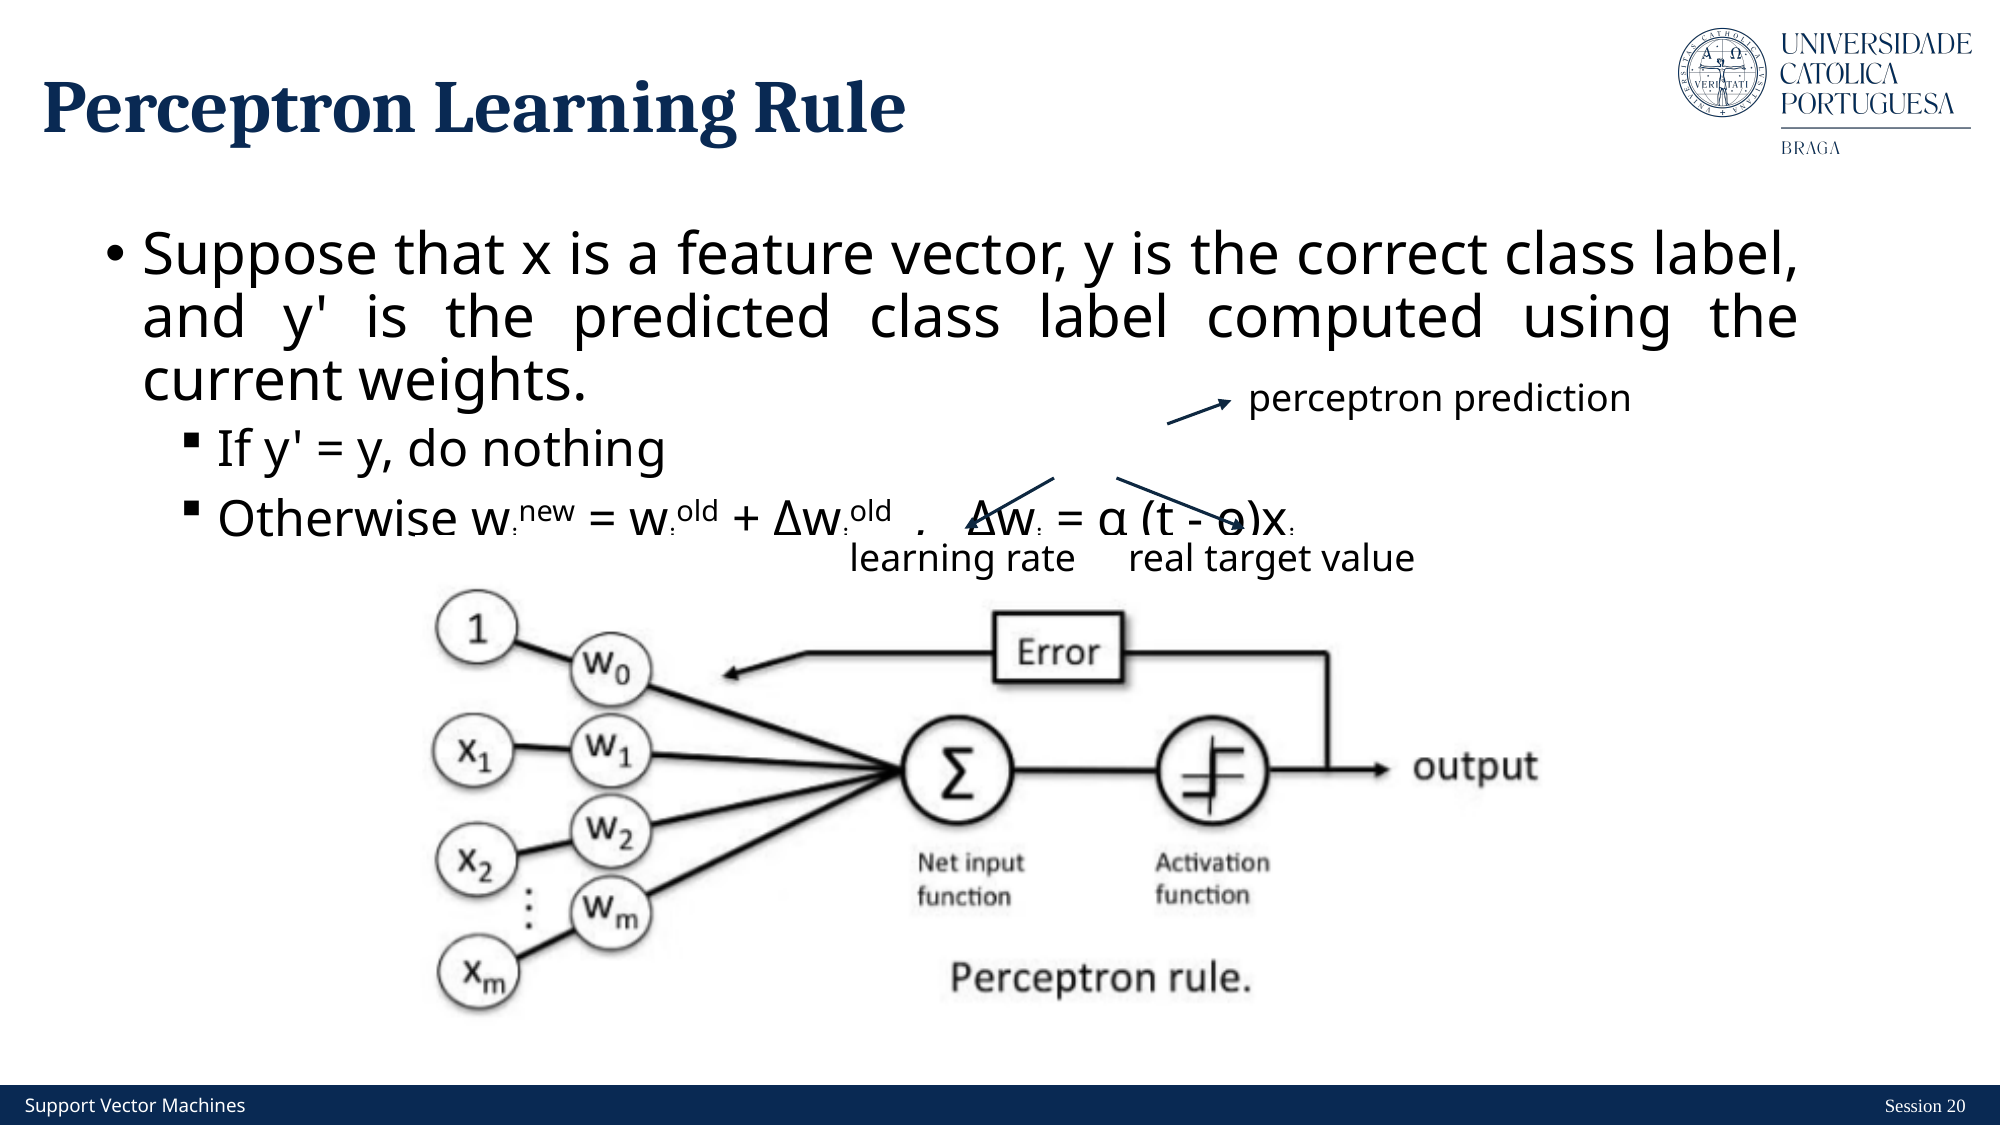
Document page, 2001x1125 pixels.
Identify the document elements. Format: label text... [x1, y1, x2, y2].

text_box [963, 477, 1055, 530]
picture [415, 534, 1585, 1040]
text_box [1115, 477, 1246, 530]
text_box Support Vector Machines [9, 1086, 865, 1125]
text_box [0, 1085, 2000, 1125]
text_box Session 20 [865, 1086, 1981, 1125]
text_box real target value [1113, 526, 1564, 534]
text_box perceptron prediction [1233, 366, 1684, 427]
title Perceptron Learning Rule [27, 0, 1753, 218]
text_box learning rate [834, 526, 1113, 534]
picture [1672, 18, 1982, 163]
list Suppose that x is a feature vector, y is the correct class label, and y' is the predicted class label computed using the current weights. If y' = y, do nothing Otherwise winew = wiold + Δwiold , Δwi = α (t - o)xi [89, 216, 1815, 1075]
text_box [1166, 399, 1232, 425]
